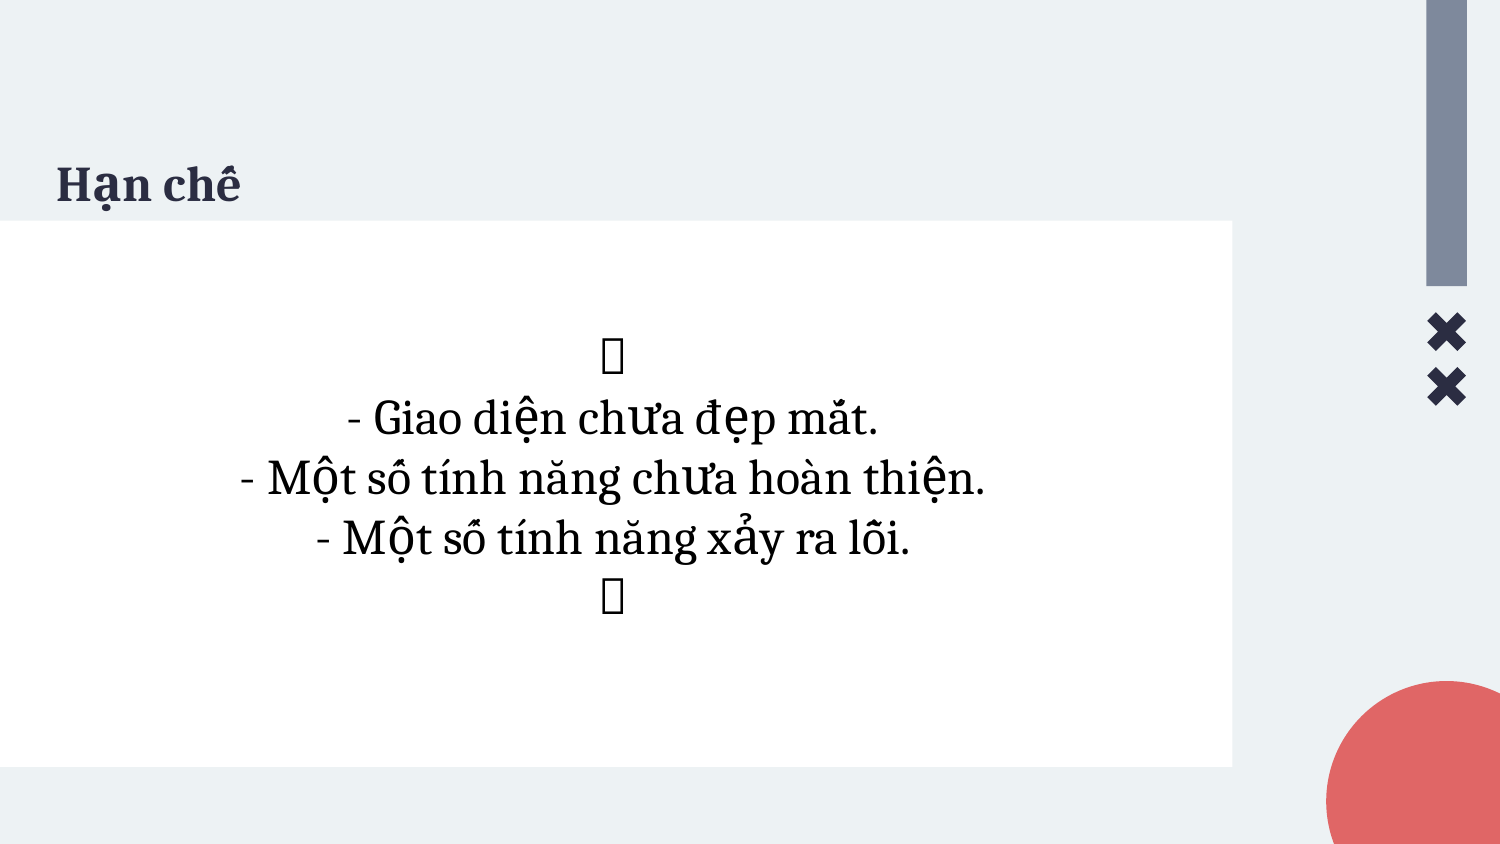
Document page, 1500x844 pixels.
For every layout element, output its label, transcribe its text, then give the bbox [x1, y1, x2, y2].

text_box Hạn chế [41, 136, 1020, 210]
text_box  - Giao diện chưa đẹp mắt. - Một số tính năng chưa hoàn thiện. - Một số tính năng xảy ra lỗi.  [41, 317, 1185, 632]
